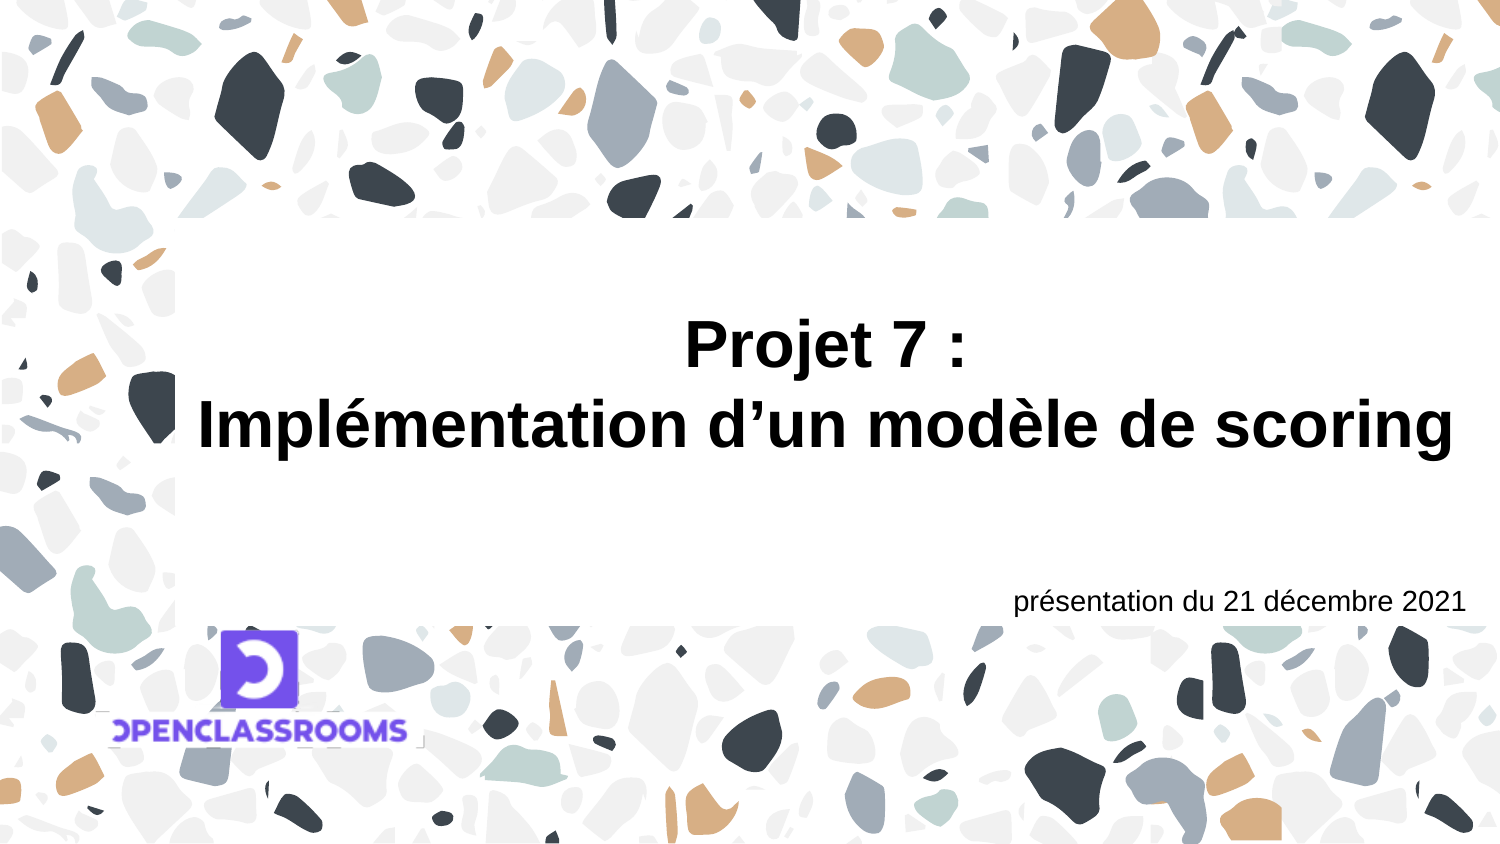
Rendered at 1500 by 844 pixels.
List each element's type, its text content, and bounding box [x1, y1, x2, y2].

text_box présentation du 21 décembre 2021 [879, 575, 1483, 626]
title Projet 7 : Implémentation d’un modèle de scoring [183, 244, 1471, 517]
picture [40, 588, 479, 801]
